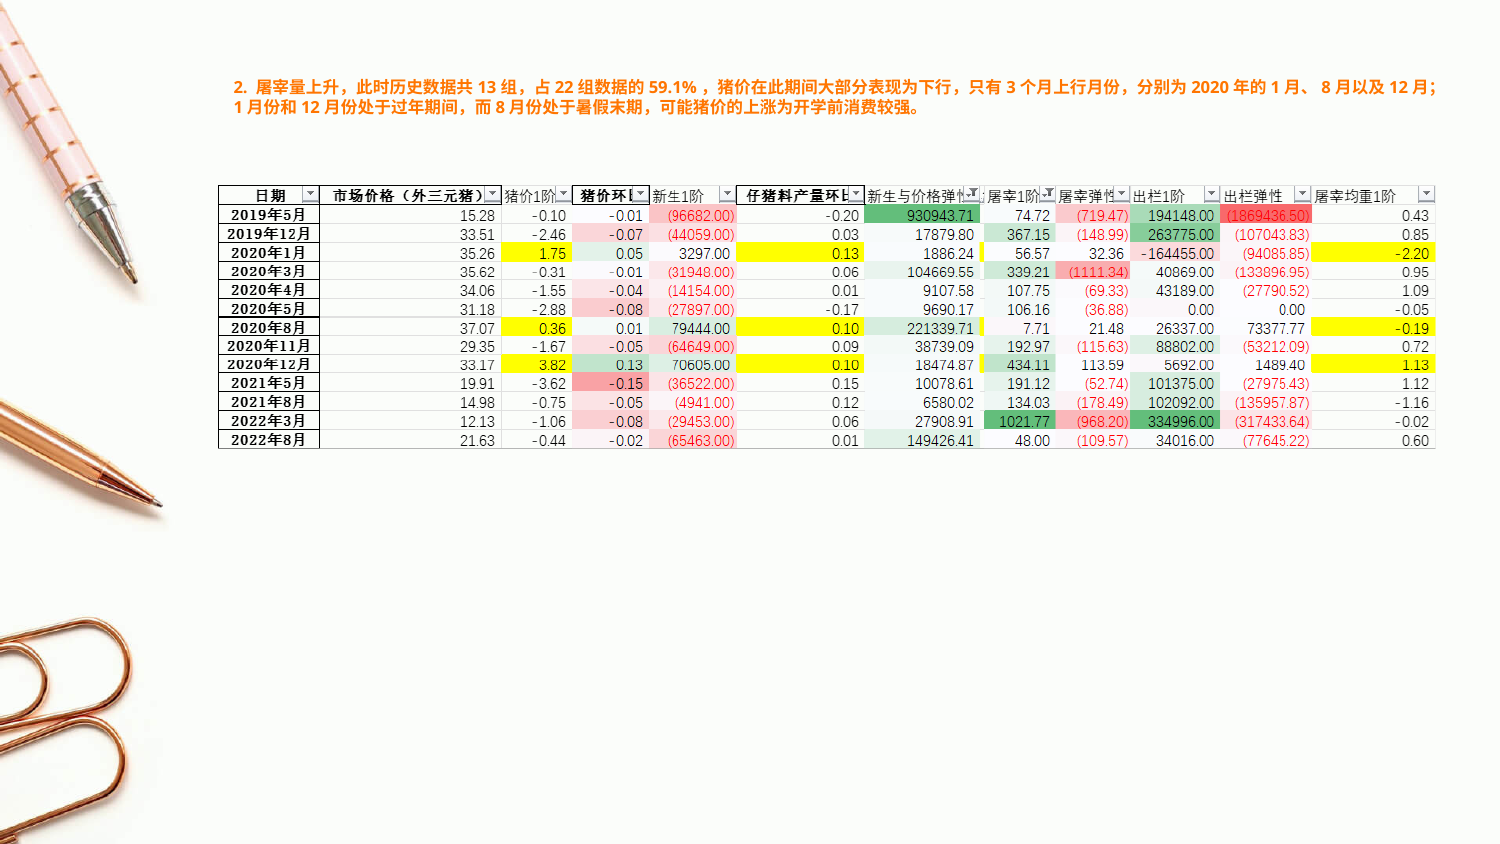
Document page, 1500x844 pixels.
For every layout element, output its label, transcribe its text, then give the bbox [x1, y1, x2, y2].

text_box 2. 屠宰量上升，此时历史数据共13组，占22组数据的59.1%，猪价在此期间大部分表现为下行，只有3个月上行月份，分别为2020年的1月、8月以及12月；1月份和12月份处于过年期间，而8月份处于暑假末期，可能猪价的上涨为开学前消费较强。 [218, 51, 1451, 143]
picture [0, 0, 1500, 844]
